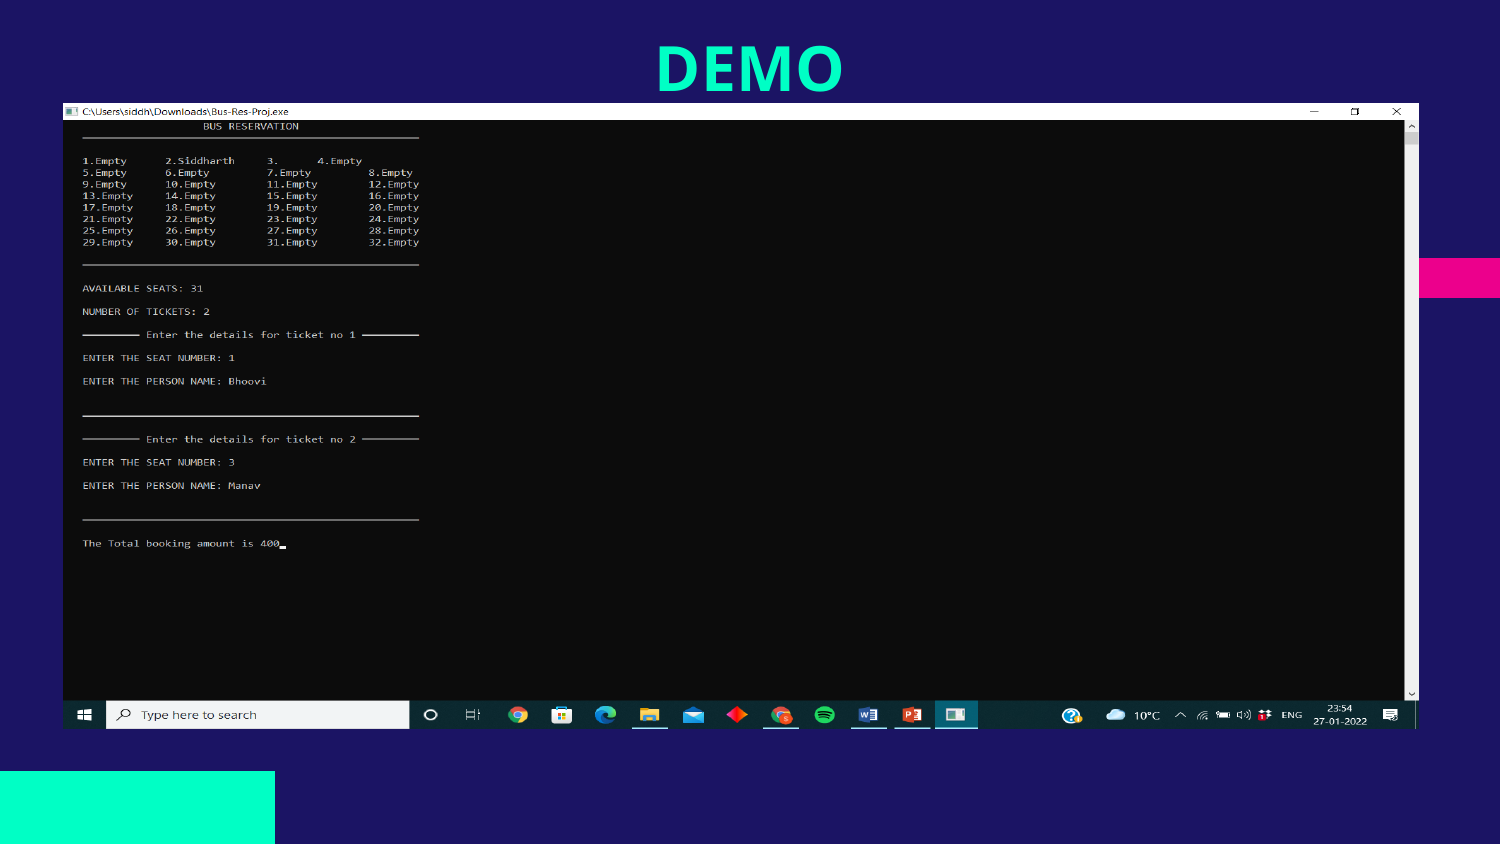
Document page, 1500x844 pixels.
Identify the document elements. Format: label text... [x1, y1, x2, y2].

title DEMO [209, 14, 1291, 102]
picture [62, 103, 1420, 730]
